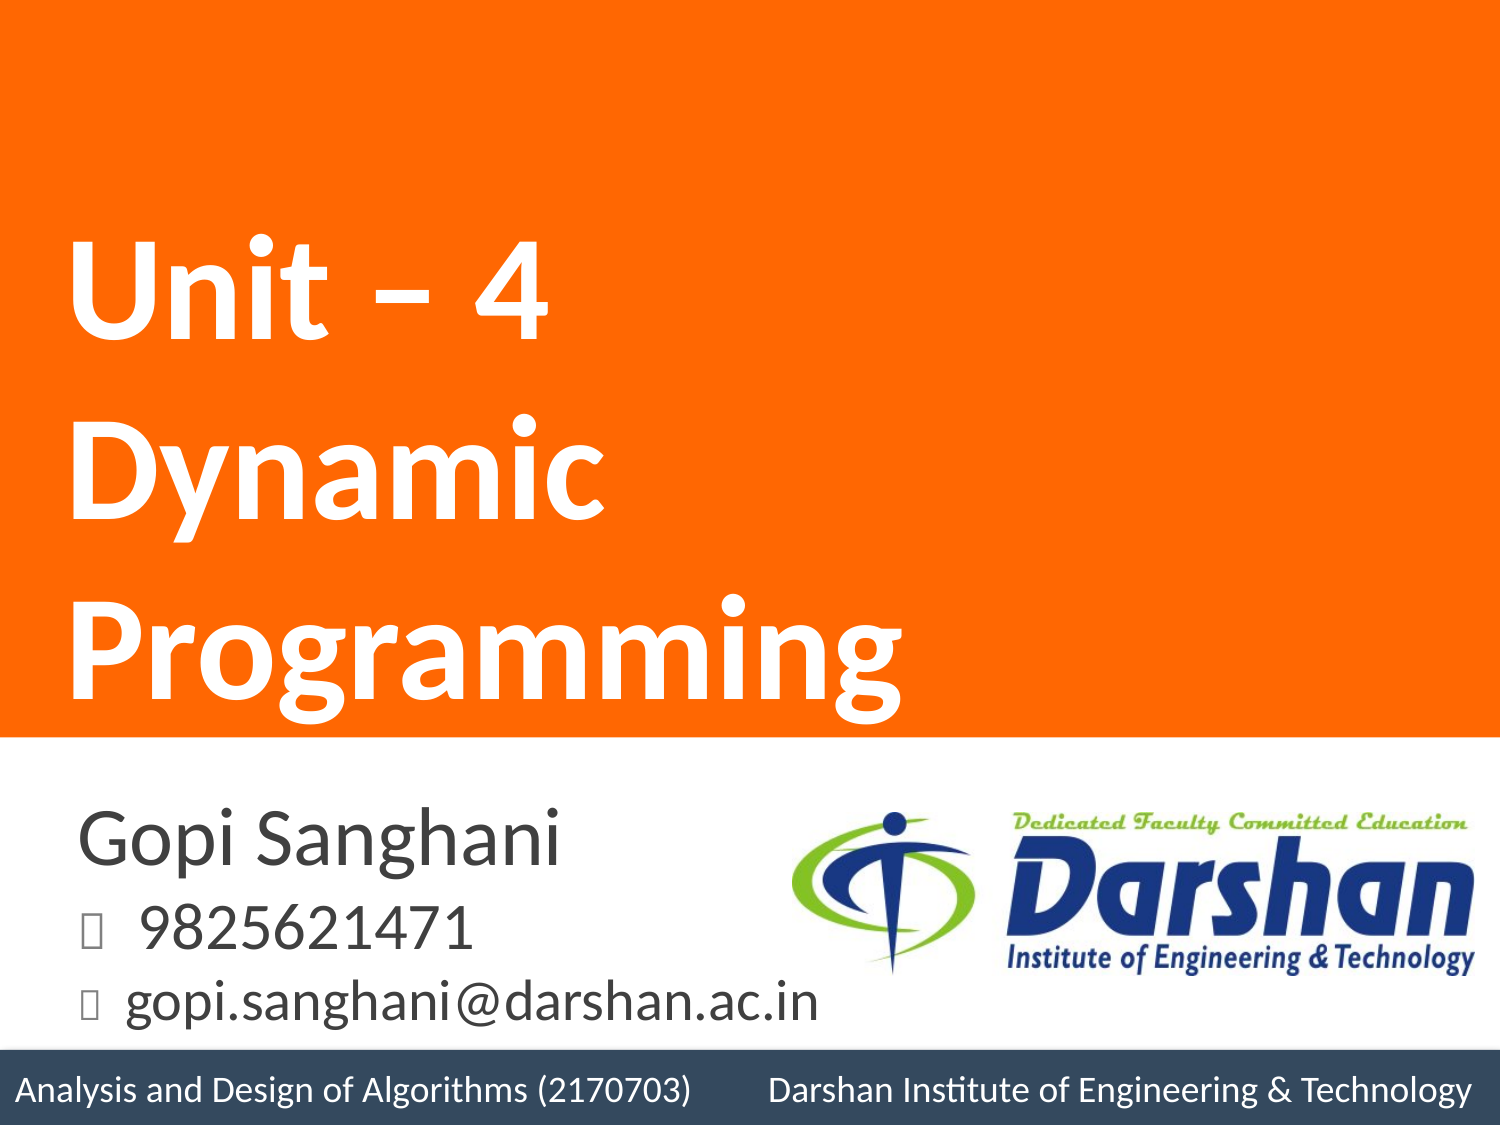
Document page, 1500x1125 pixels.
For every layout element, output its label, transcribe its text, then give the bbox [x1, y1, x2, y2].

subtitle Gopi Sanghani  9825621471  gopi.sanghani@darshan.ac.in [62, 774, 1400, 1047]
picture [792, 812, 1476, 976]
text_box [0, 0, 1500, 739]
title Unit – 4 Dynamic Programming [50, 37, 1275, 738]
text_box Analysis and Design of Algorithms (2170703) Darshan Institute of Engineering & Technology [0, 1049, 1500, 1125]
